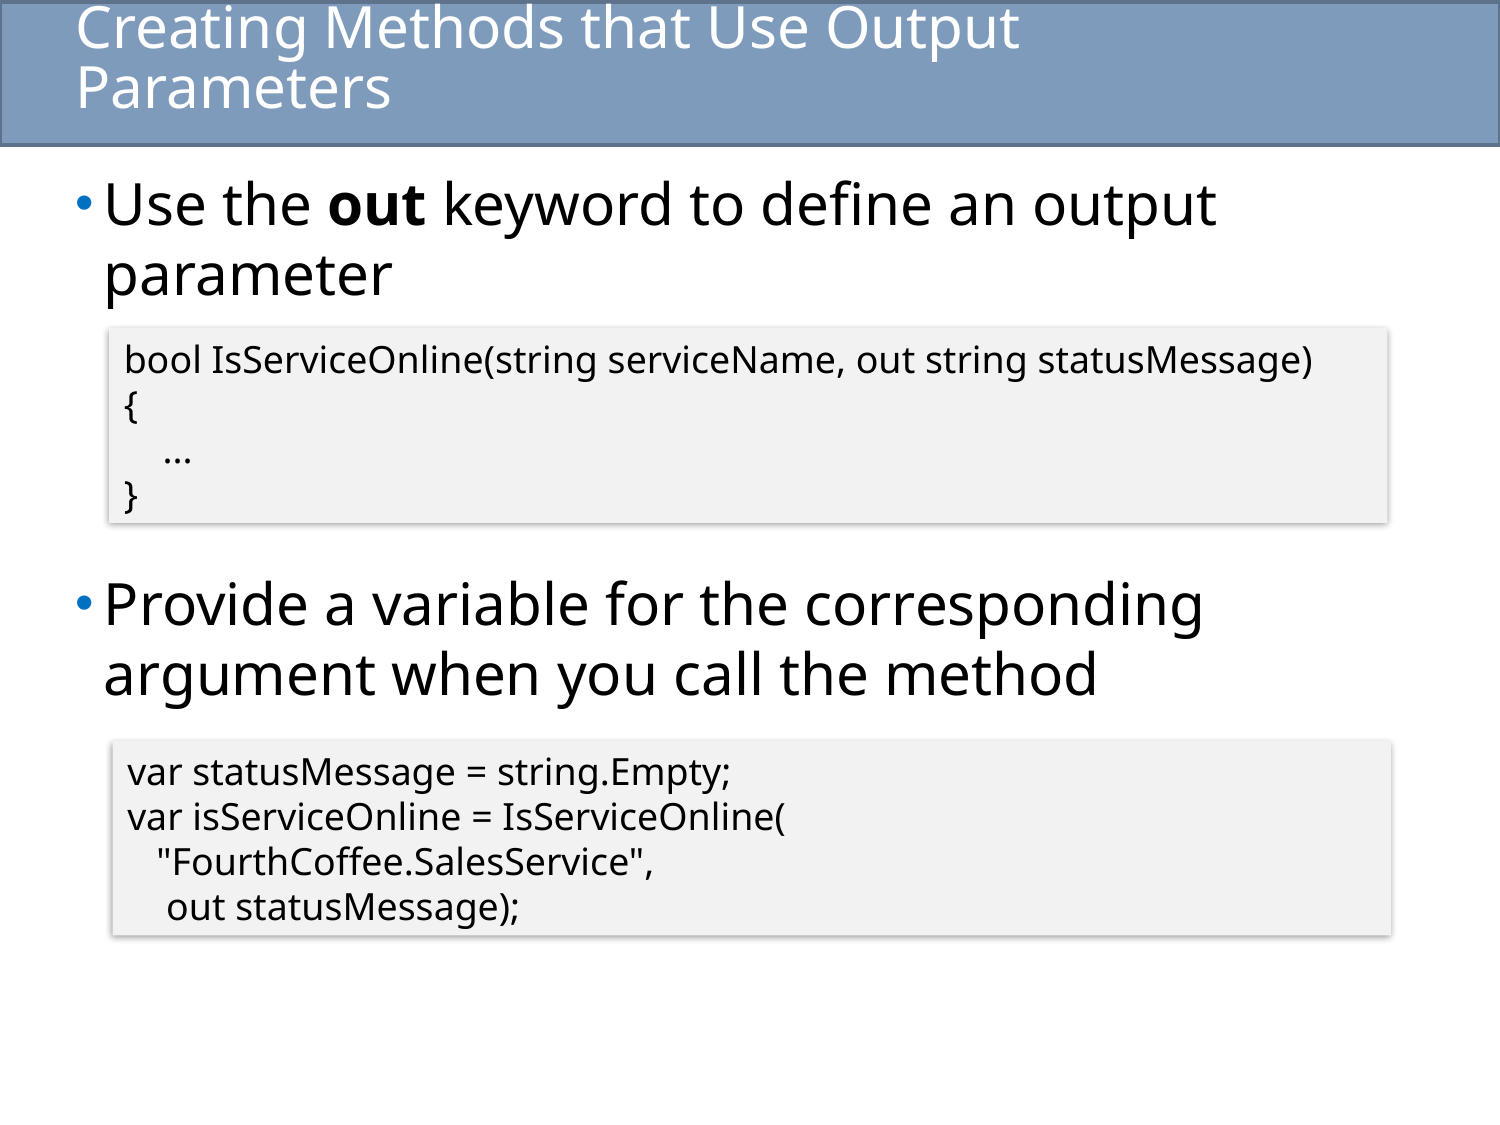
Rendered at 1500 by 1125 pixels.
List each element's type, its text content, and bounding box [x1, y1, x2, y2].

text_box var statusMessage = string.Empty; var isServiceOnline = IsServiceOnline( "FourthCoffee.SalesService", out statusMessage); [112, 740, 1392, 936]
text_box Use the out keyword to define an output parameter Provide a variable for the corresponding argument when you call the method [75, 167, 1408, 463]
text_box bool IsServiceOnline(string serviceName, out string statusMessage) { ... } [108, 327, 1388, 524]
title Creating Methods that Use Output Parameters [75, 0, 1351, 122]
